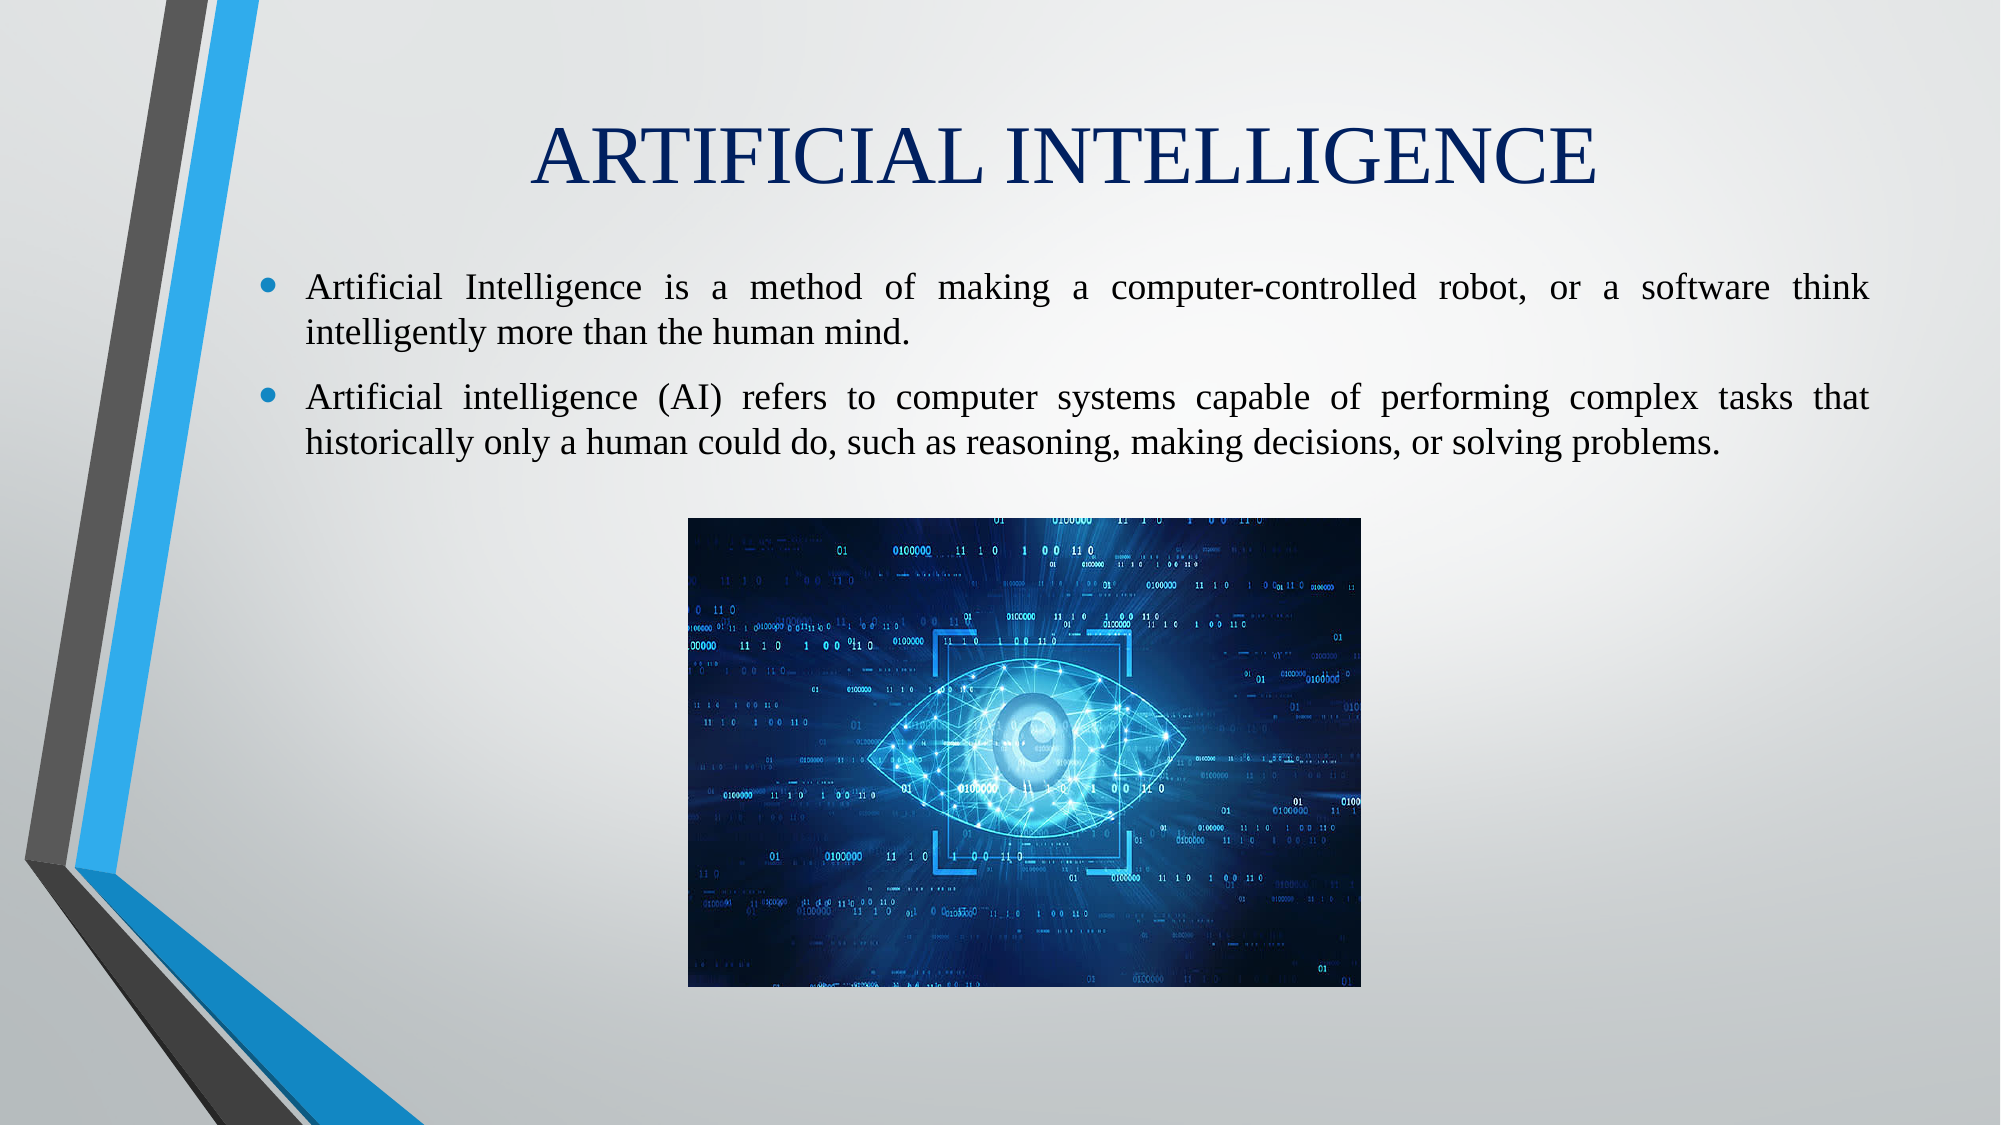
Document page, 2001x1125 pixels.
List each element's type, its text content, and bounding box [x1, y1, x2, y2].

title ARTIFICIAL INTELLIGENCE [243, 6, 1887, 138]
picture [688, 518, 1361, 987]
list Artificial Intelligence is a method of making a computer-controlled robot, or a software think intelligently more than the human mind. Artificial intelligence (AI) refers to computer systems capable of performing complex tasks that historically only a human could do, such as reasoning, making decisions, or solving problems. [243, 138, 1887, 651]
